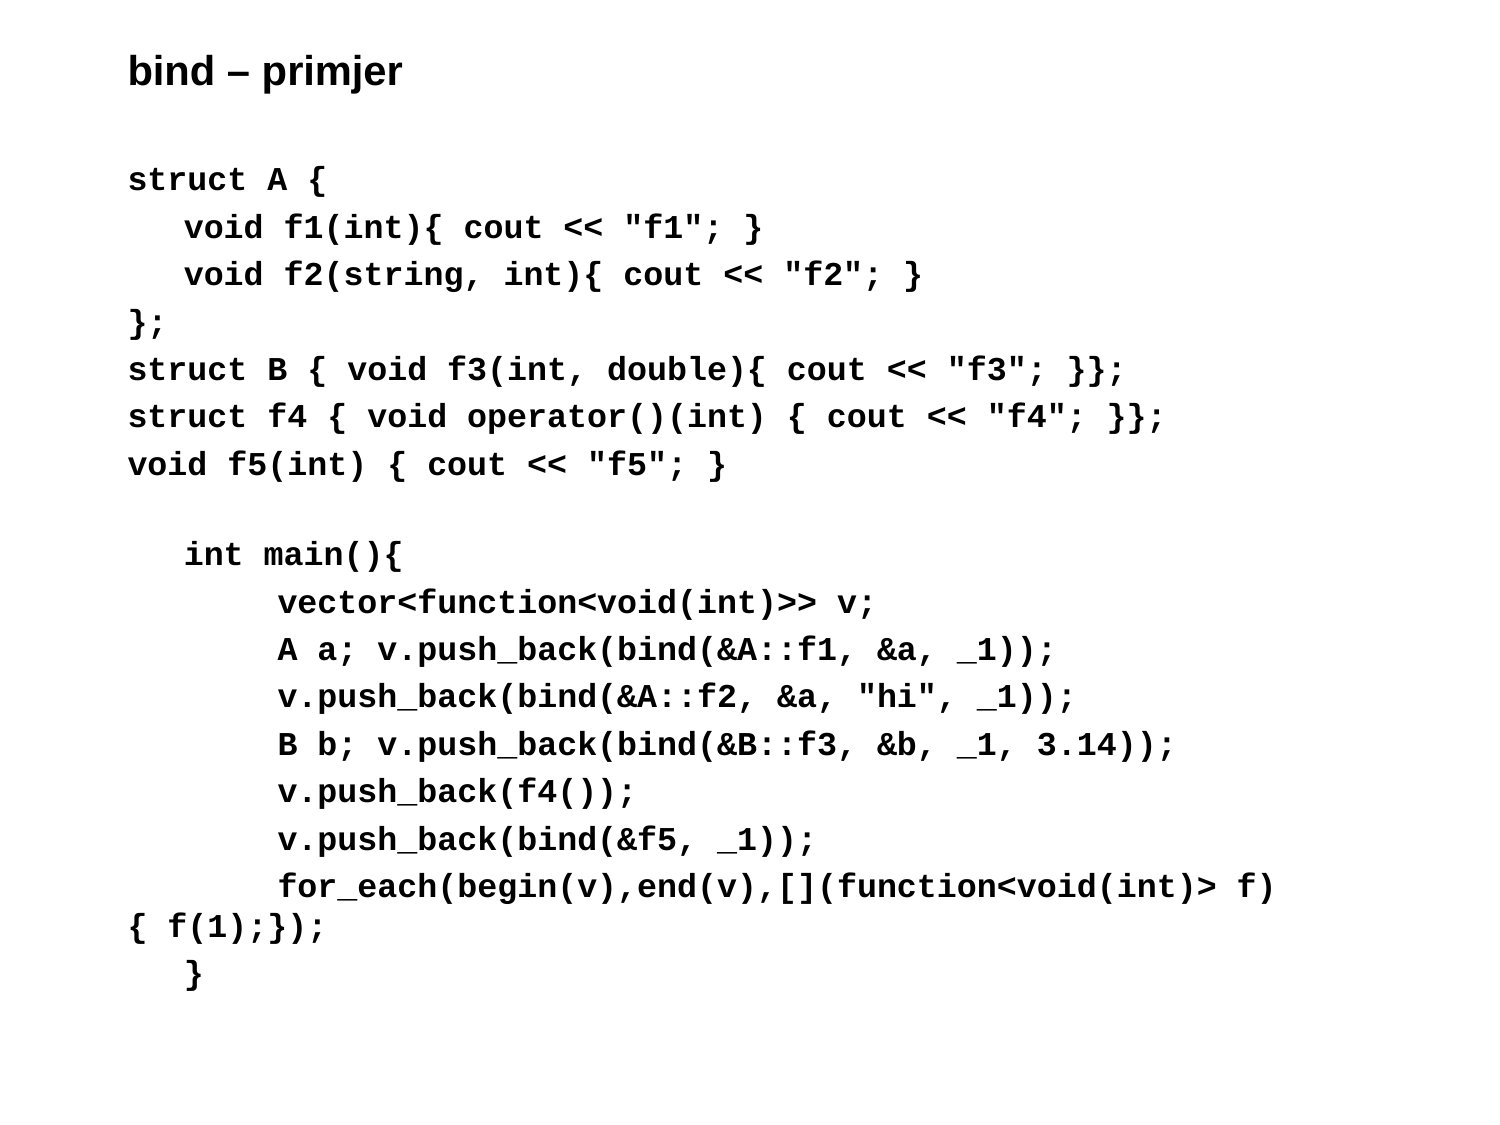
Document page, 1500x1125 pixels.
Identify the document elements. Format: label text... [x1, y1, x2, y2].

title bind – primjer [112, 37, 1388, 100]
list struct A { void f1(int){ cout << "f1"; } void f2(string, int){ cout << "f2"; } }; struct B { void f3(int, double){ cout << "f3"; }}; struct f4 { void operator()(int) { cout << "f4"; }}; void f5(int) { cout << "f5"; } [112, 149, 1438, 524]
text_box int main(){ vector<function<void(int)>> v; A a; v.push_back(bind(&A::f1, &a, _1)); v.push_back(bind(&A::f2, &a, "hi", _1)); B b; v.push_back(bind(&B::f3, &b, _1, 3.14)); v.push_back(f4()); v.push_back(bind(&f5, _1)); for_each(begin(v),end(v),[](function<void(int)> f){ f(1);}); } [112, 524, 1438, 1038]
